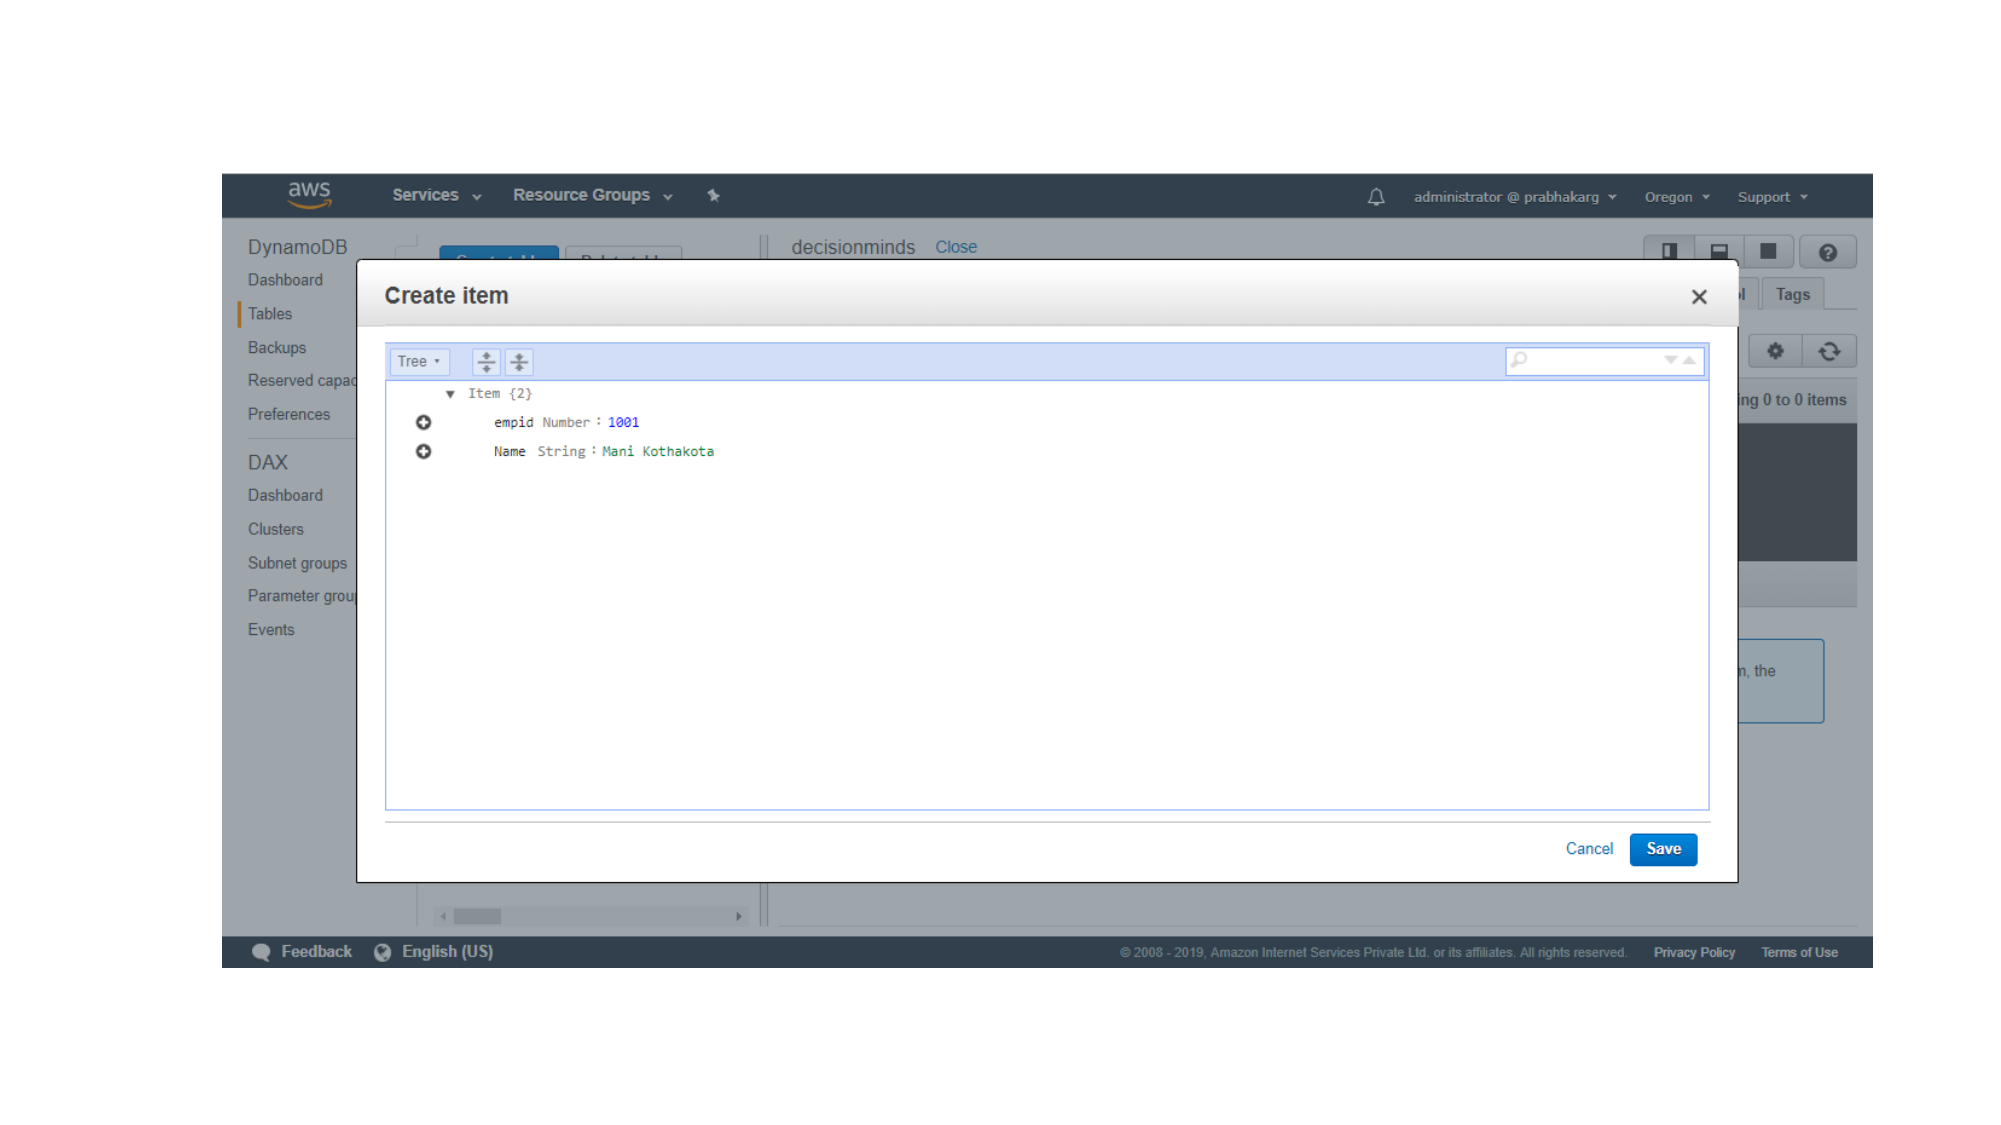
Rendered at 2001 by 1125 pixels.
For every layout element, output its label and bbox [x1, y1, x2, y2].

picture [222, 173, 1873, 968]
